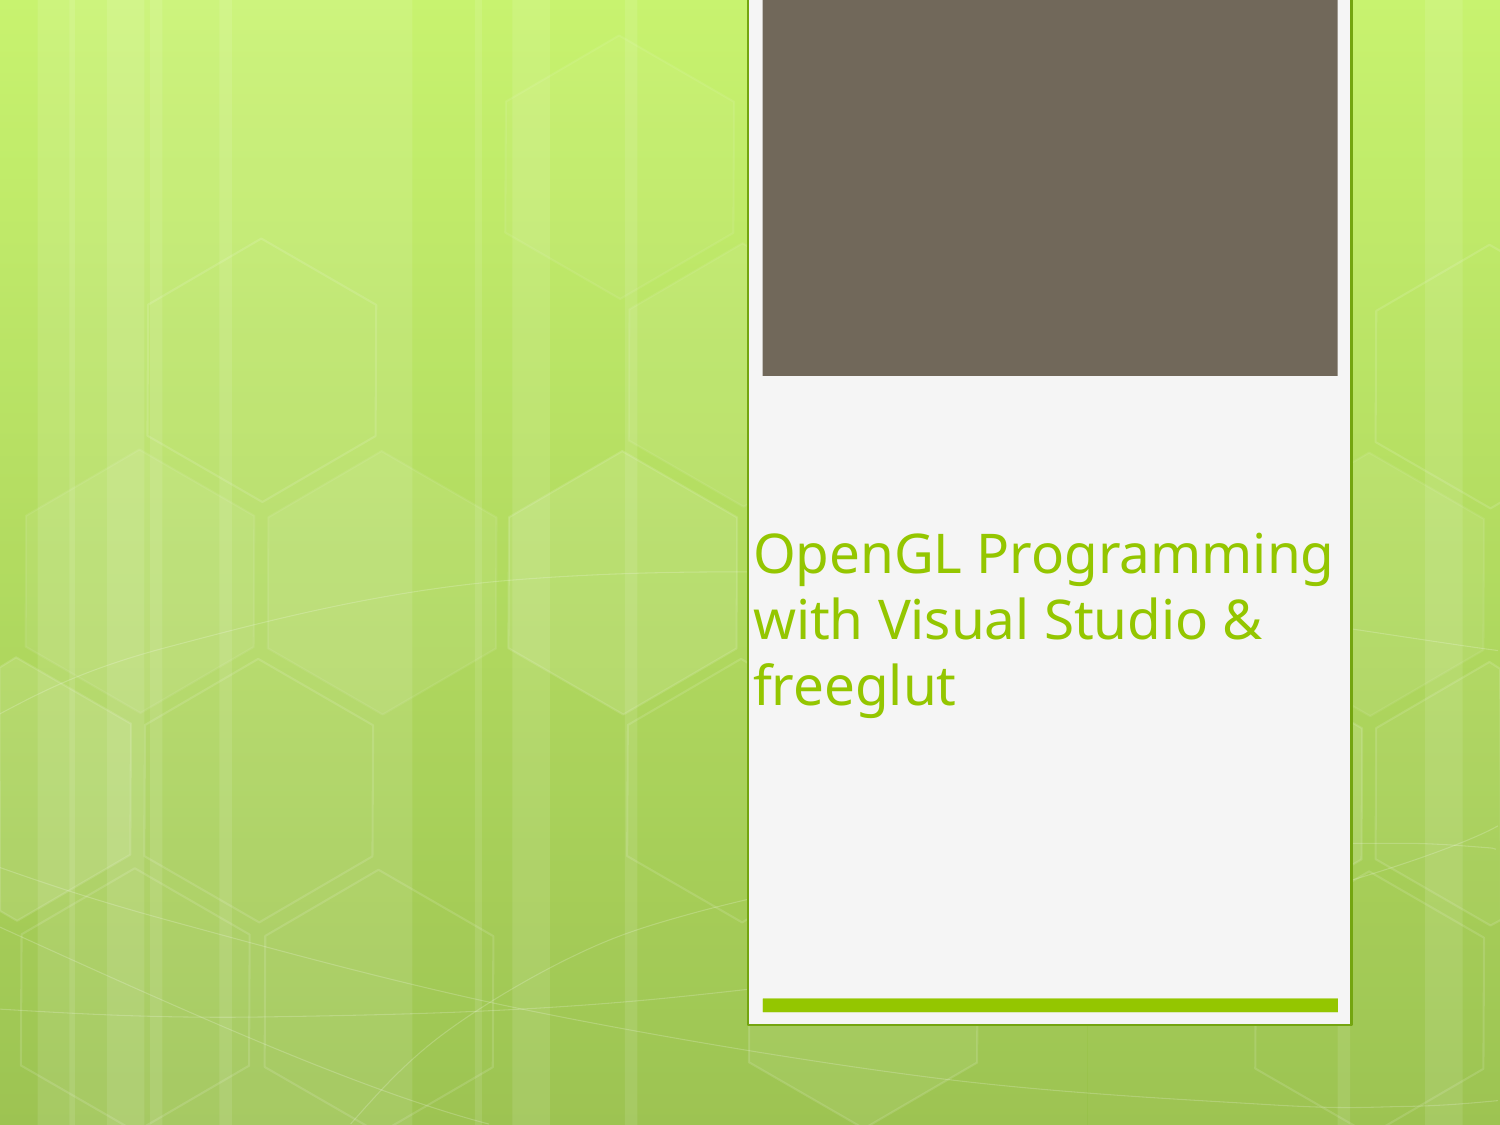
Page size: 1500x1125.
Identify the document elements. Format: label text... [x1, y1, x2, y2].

title OpenGL Programming with Visual Studio & freeglut [738, 444, 1353, 724]
